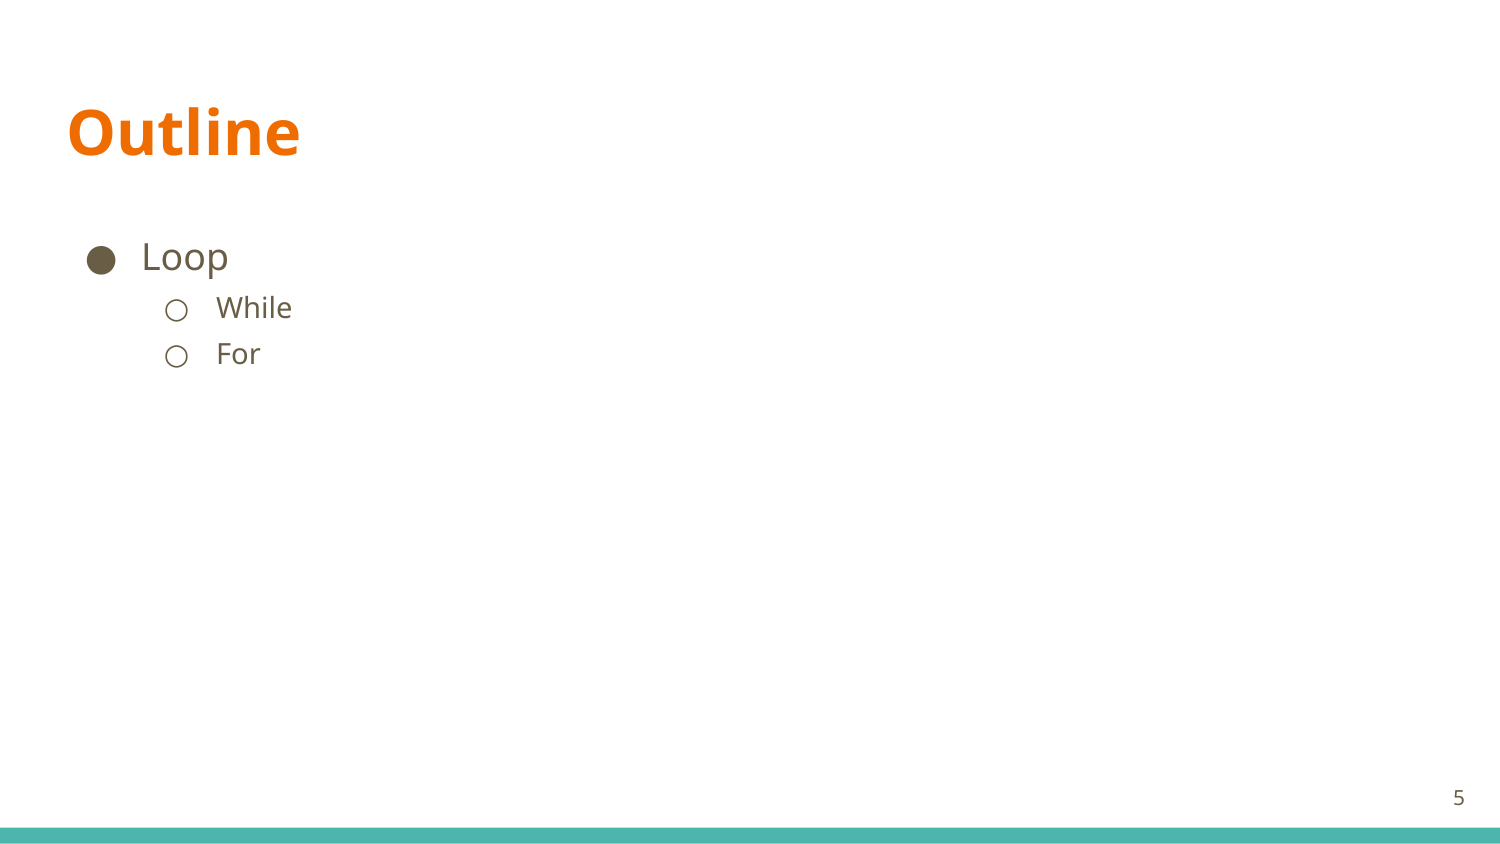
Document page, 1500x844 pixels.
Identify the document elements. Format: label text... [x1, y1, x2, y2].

slide_number ‹#› [1389, 764, 1480, 830]
list Loop While For [51, 207, 1449, 750]
title Outline [51, 72, 1449, 189]
